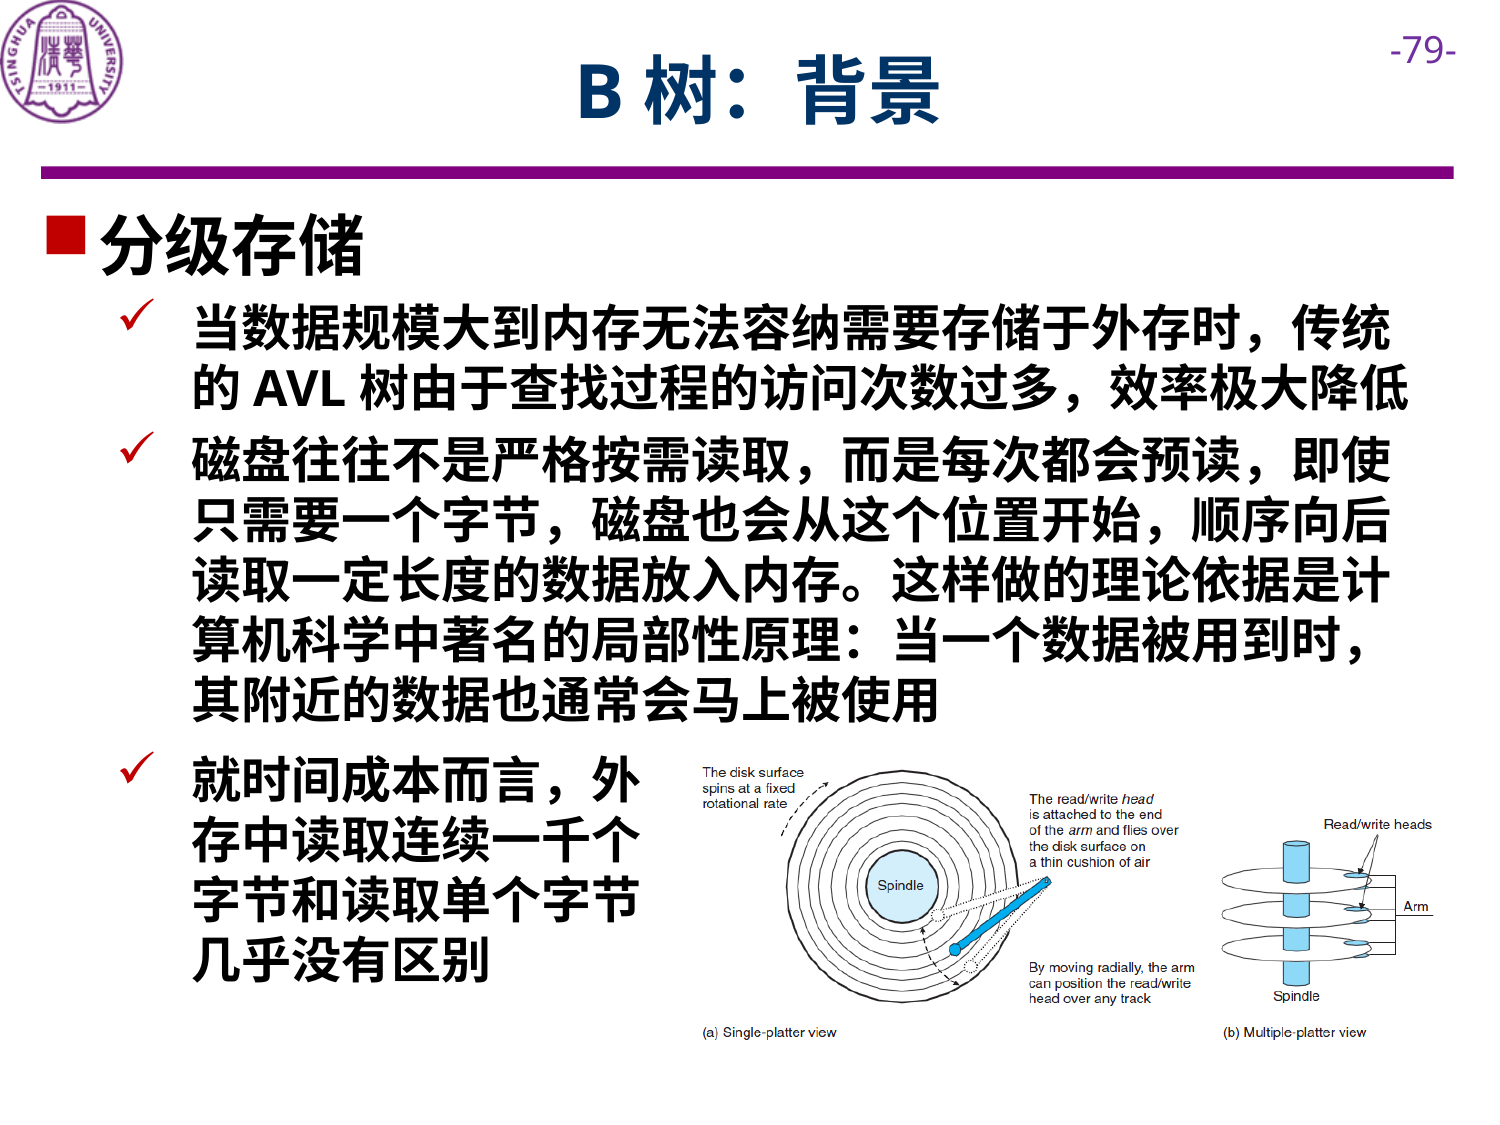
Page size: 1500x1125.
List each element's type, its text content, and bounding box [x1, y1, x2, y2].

text_box 就时间成本而言，外存中读取连续一千个字节和读取单个字节几乎没有区别 [27, 741, 691, 997]
text_box 分级存储 当数据规模大到内存无法容纳需要存储于外存时，传统的AVL树由于查找过程的访问次数过多，效率极大降低 磁盘往往不是严格按需读取，而是每次都会预读，即使只需要一个字节，磁盘也会从这个位置开始，顺序向后读取一定长度的数据放入内存。这样做的理论依据是计算机科学中著名的局部性原理：当一个数据被用到时，其附近的数据也通常会马上被使用 [27, 196, 1457, 736]
title B树：背景 [135, 13, 1383, 165]
picture [0, 0, 124, 124]
picture [676, 744, 1454, 1041]
